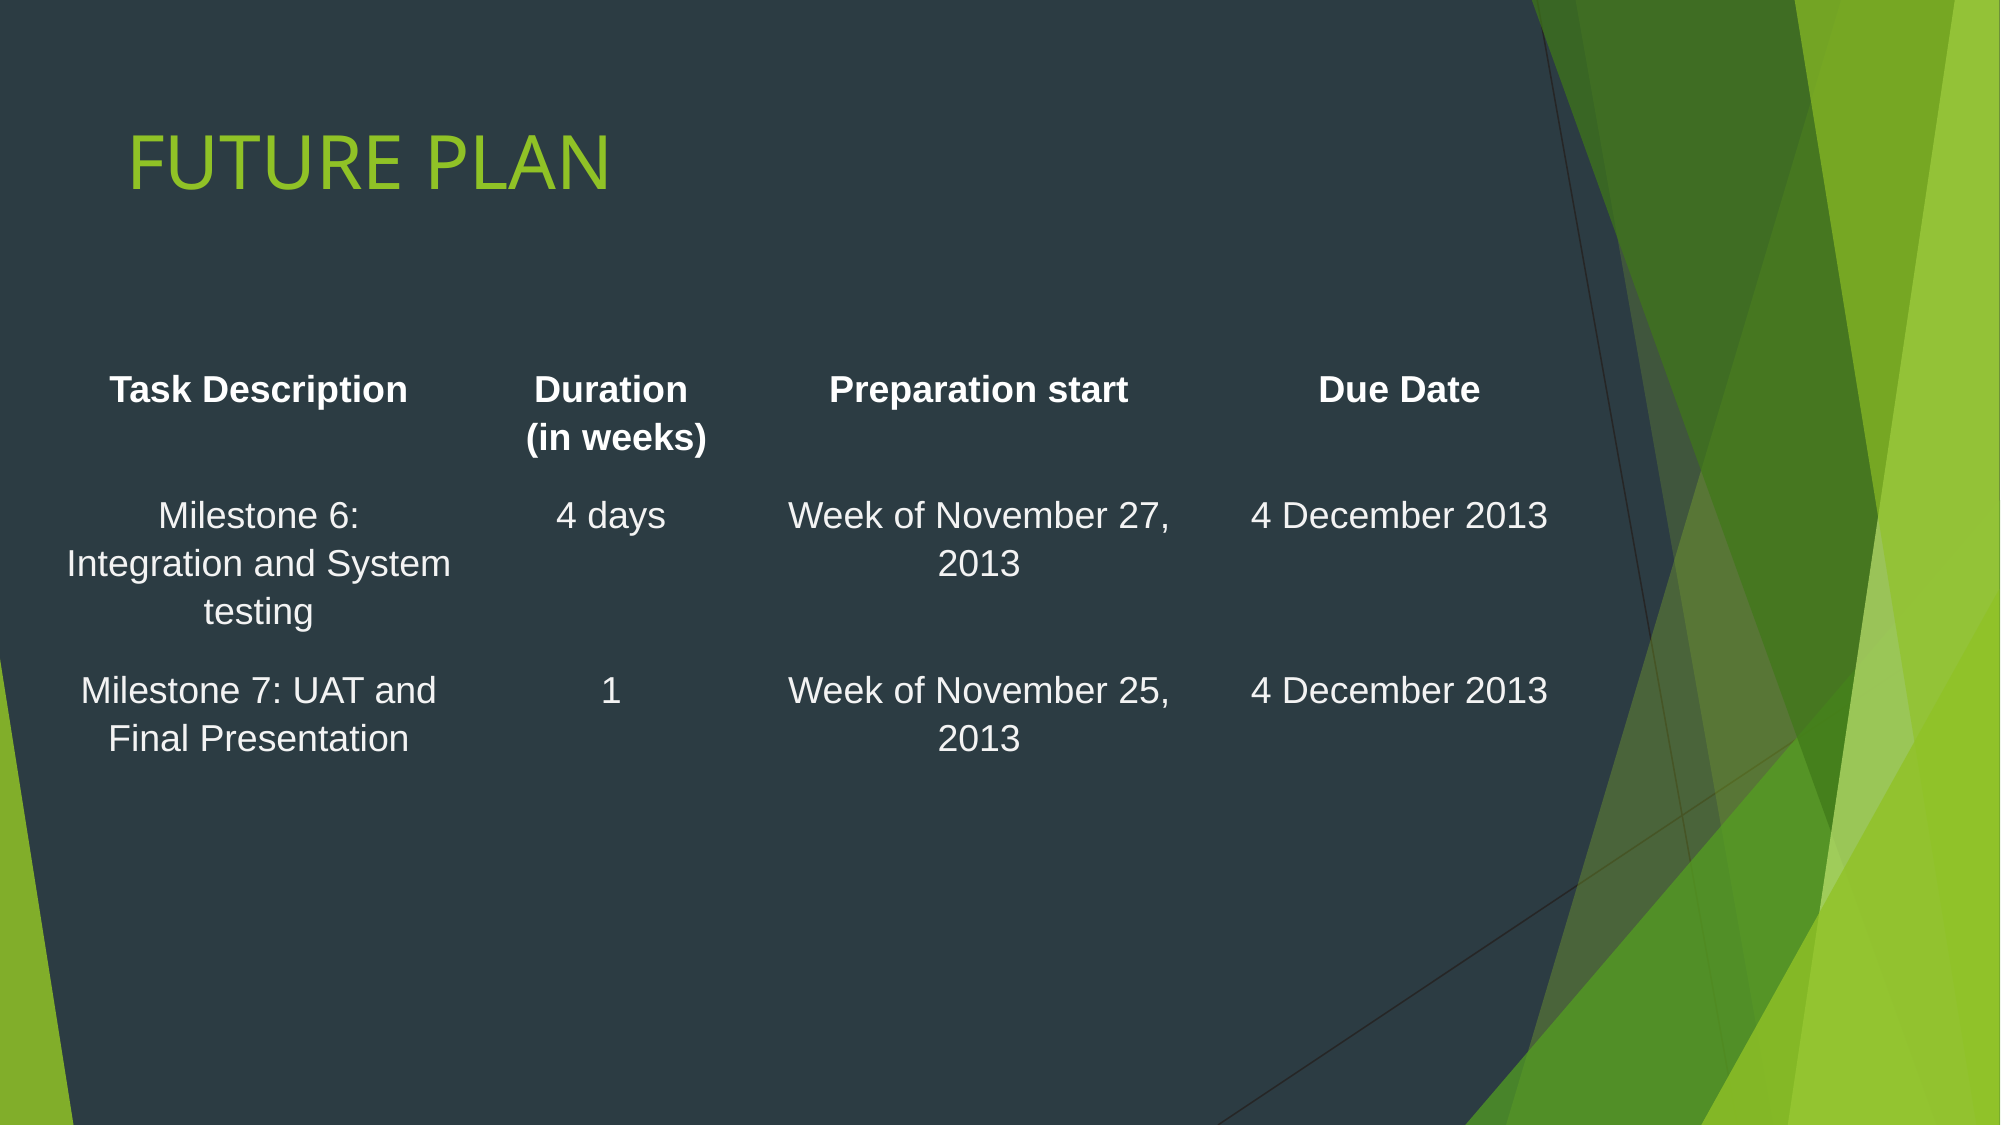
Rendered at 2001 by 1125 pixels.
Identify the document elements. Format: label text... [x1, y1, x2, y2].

table_cell 4 days [480, 473, 742, 648]
title FUTURE PLAN [111, 99, 1522, 317]
table_cell Week of November 27, 2013 [742, 473, 1216, 648]
table_cell Milestone 6: Integration and System testing [38, 473, 480, 648]
table_header Duration (in weeks) [480, 347, 742, 473]
table_header Task Description [38, 347, 480, 473]
table_cell 1 [480, 648, 742, 774]
table_cell Week of November 25, 2013 [742, 648, 1216, 774]
table_cell 4 December 2013 [1216, 648, 1583, 774]
table_cell 4 December 2013 [1216, 473, 1583, 648]
table_cell Milestone 7: UAT and Final Presentation [38, 648, 480, 774]
table_header Due Date [1216, 347, 1583, 473]
table_header Preparation start [742, 347, 1216, 473]
